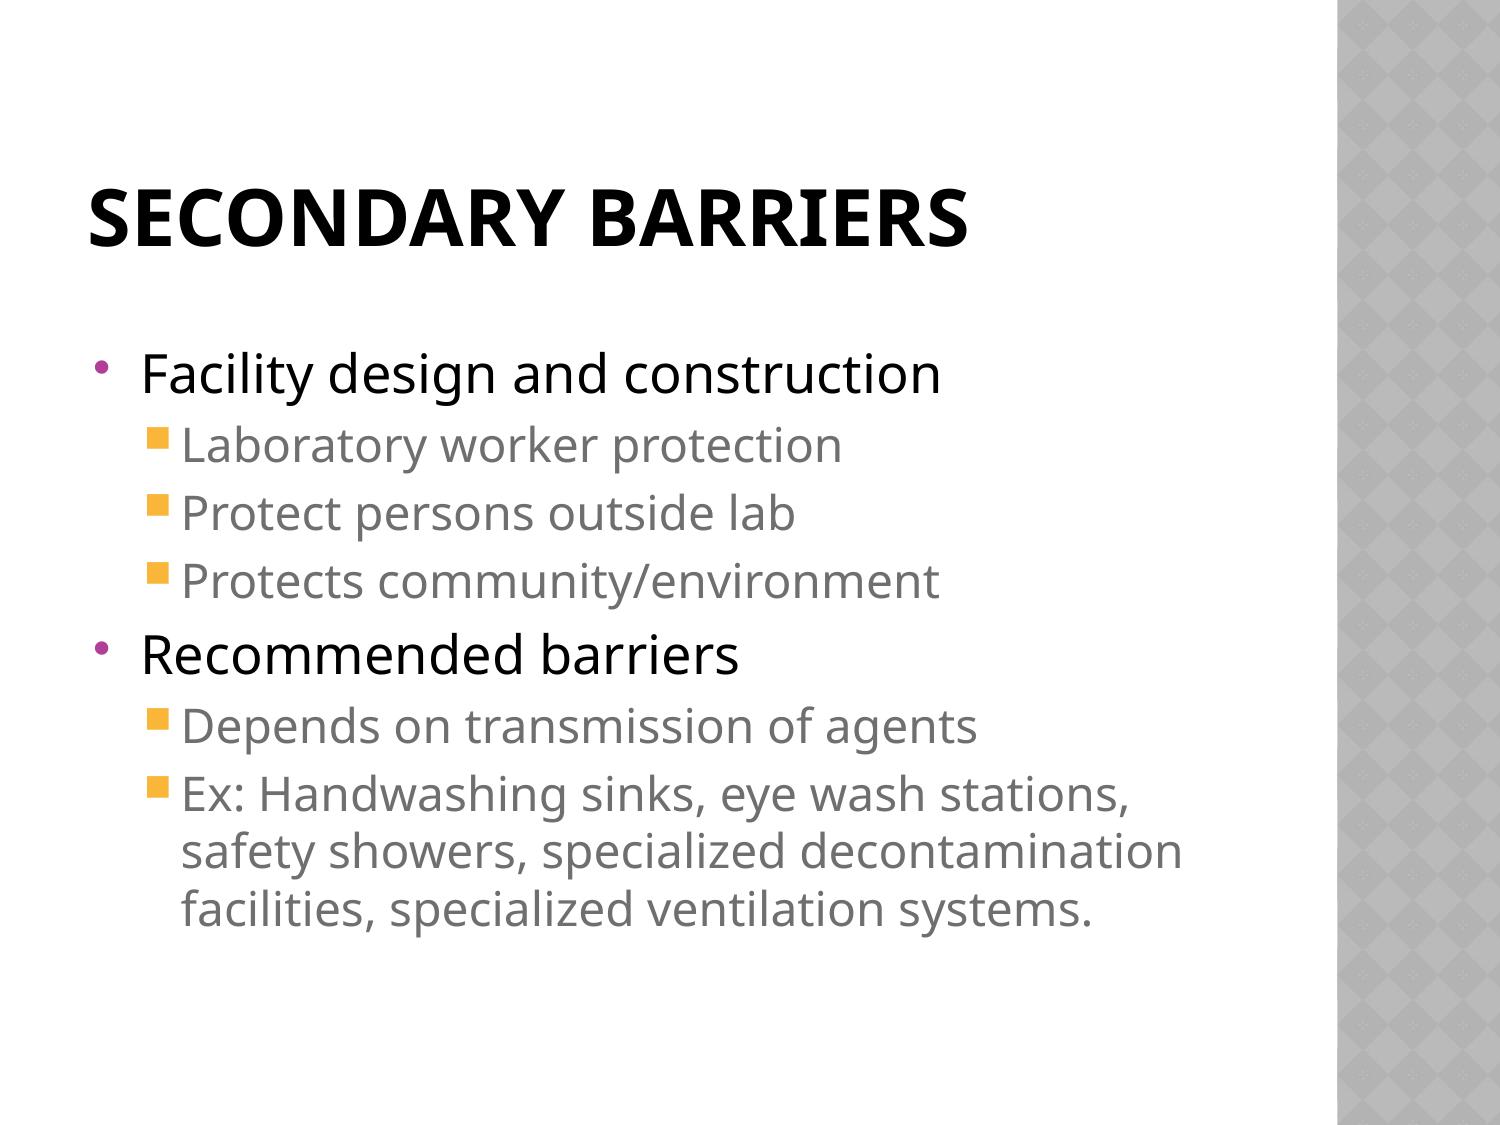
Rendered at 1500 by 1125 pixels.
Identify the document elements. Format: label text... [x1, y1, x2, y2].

list Facility design and construction Laboratory worker protection Protect persons outside lab Protects community/environment Recommended barriers Depends on transmission of agents Ex: Handwashing sinks, eye wash stations, safety showers, specialized decontamination facilities, specialized ventilation systems. [80, 331, 1268, 1125]
title Secondary Barriers [80, 75, 1268, 263]
